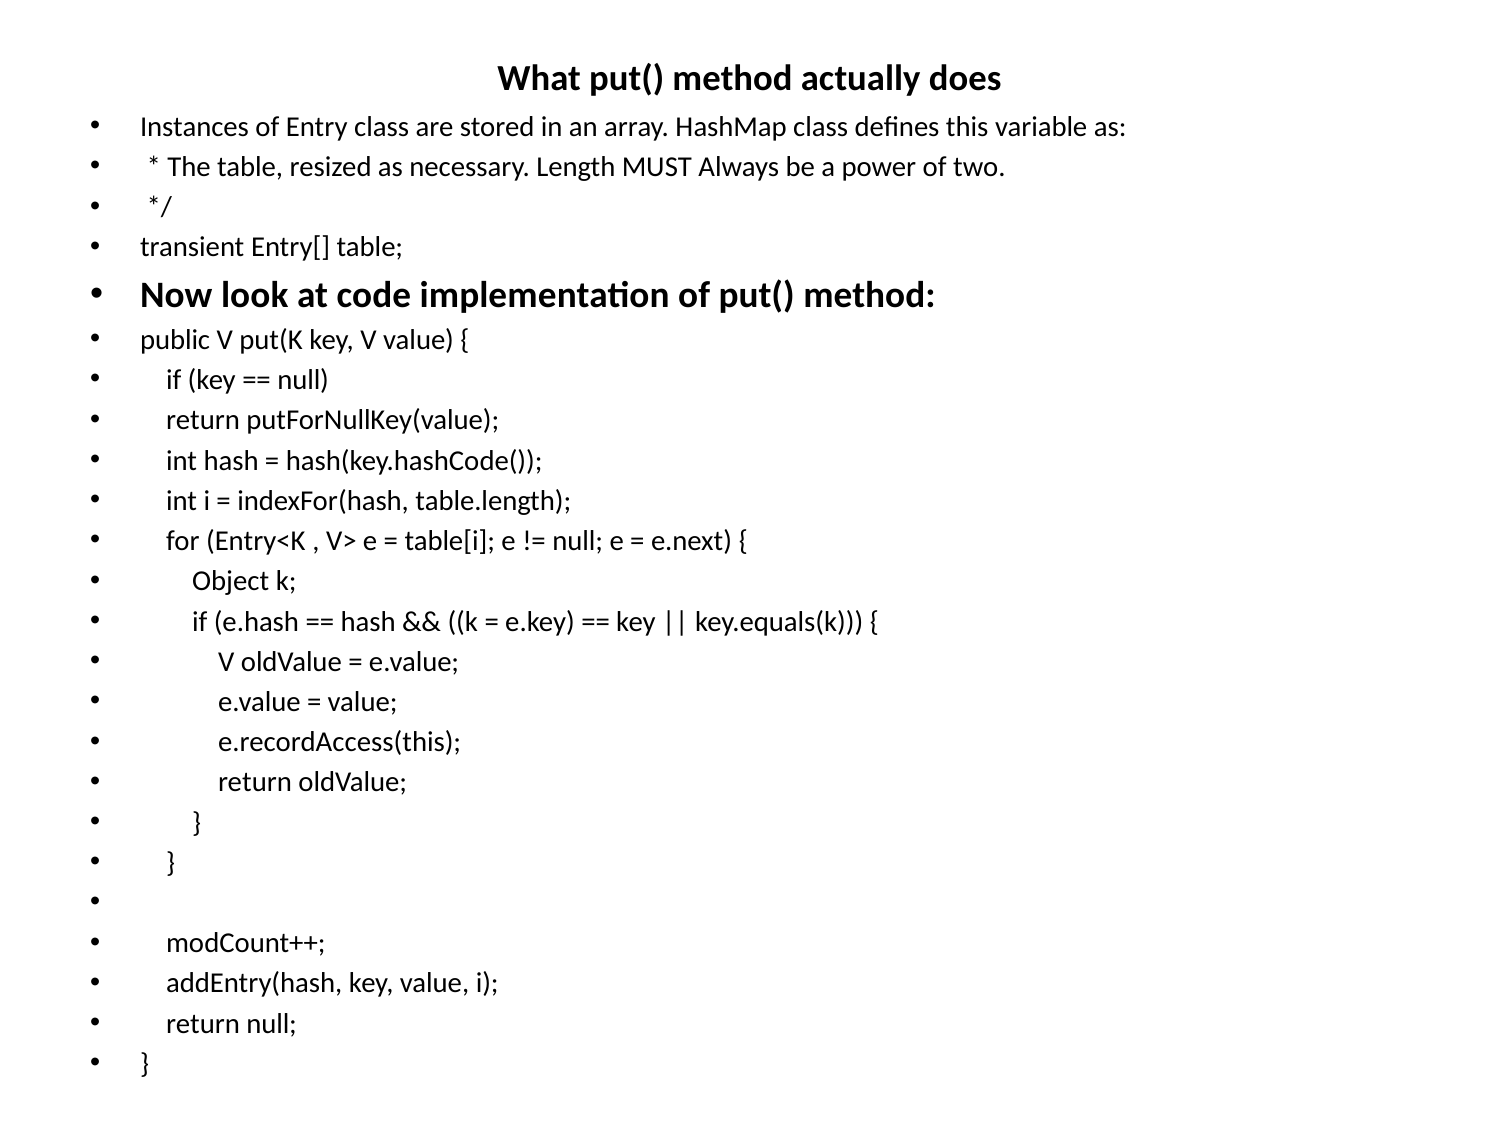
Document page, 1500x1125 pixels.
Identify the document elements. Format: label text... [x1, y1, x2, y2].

list Instances of Entry class are stored in an array. HashMap class defines this variable as: * The table, resized as necessary. Length MUST Always be a power of two. */ transient Entry[] table; Now look at code implementation of put() method: public V put(K key, V value) { if (key == null) return putForNullKey(value); int hash = hash(key.hashCode()); int i = indexFor(hash, table.length); for (Entry<K , V> e = table[i]; e != null; e = e.next) { Object k; if (e.hash == hash && ((k = e.key) == key || key.equals(k))) { V oldValue = e.value; e.value = value; e.recordAccess(this); return oldValue; } } modCount++; addEntry(hash, key, value, i); return null; } [75, 99, 1425, 1088]
title What put() method actually does [75, 45, 1425, 99]
